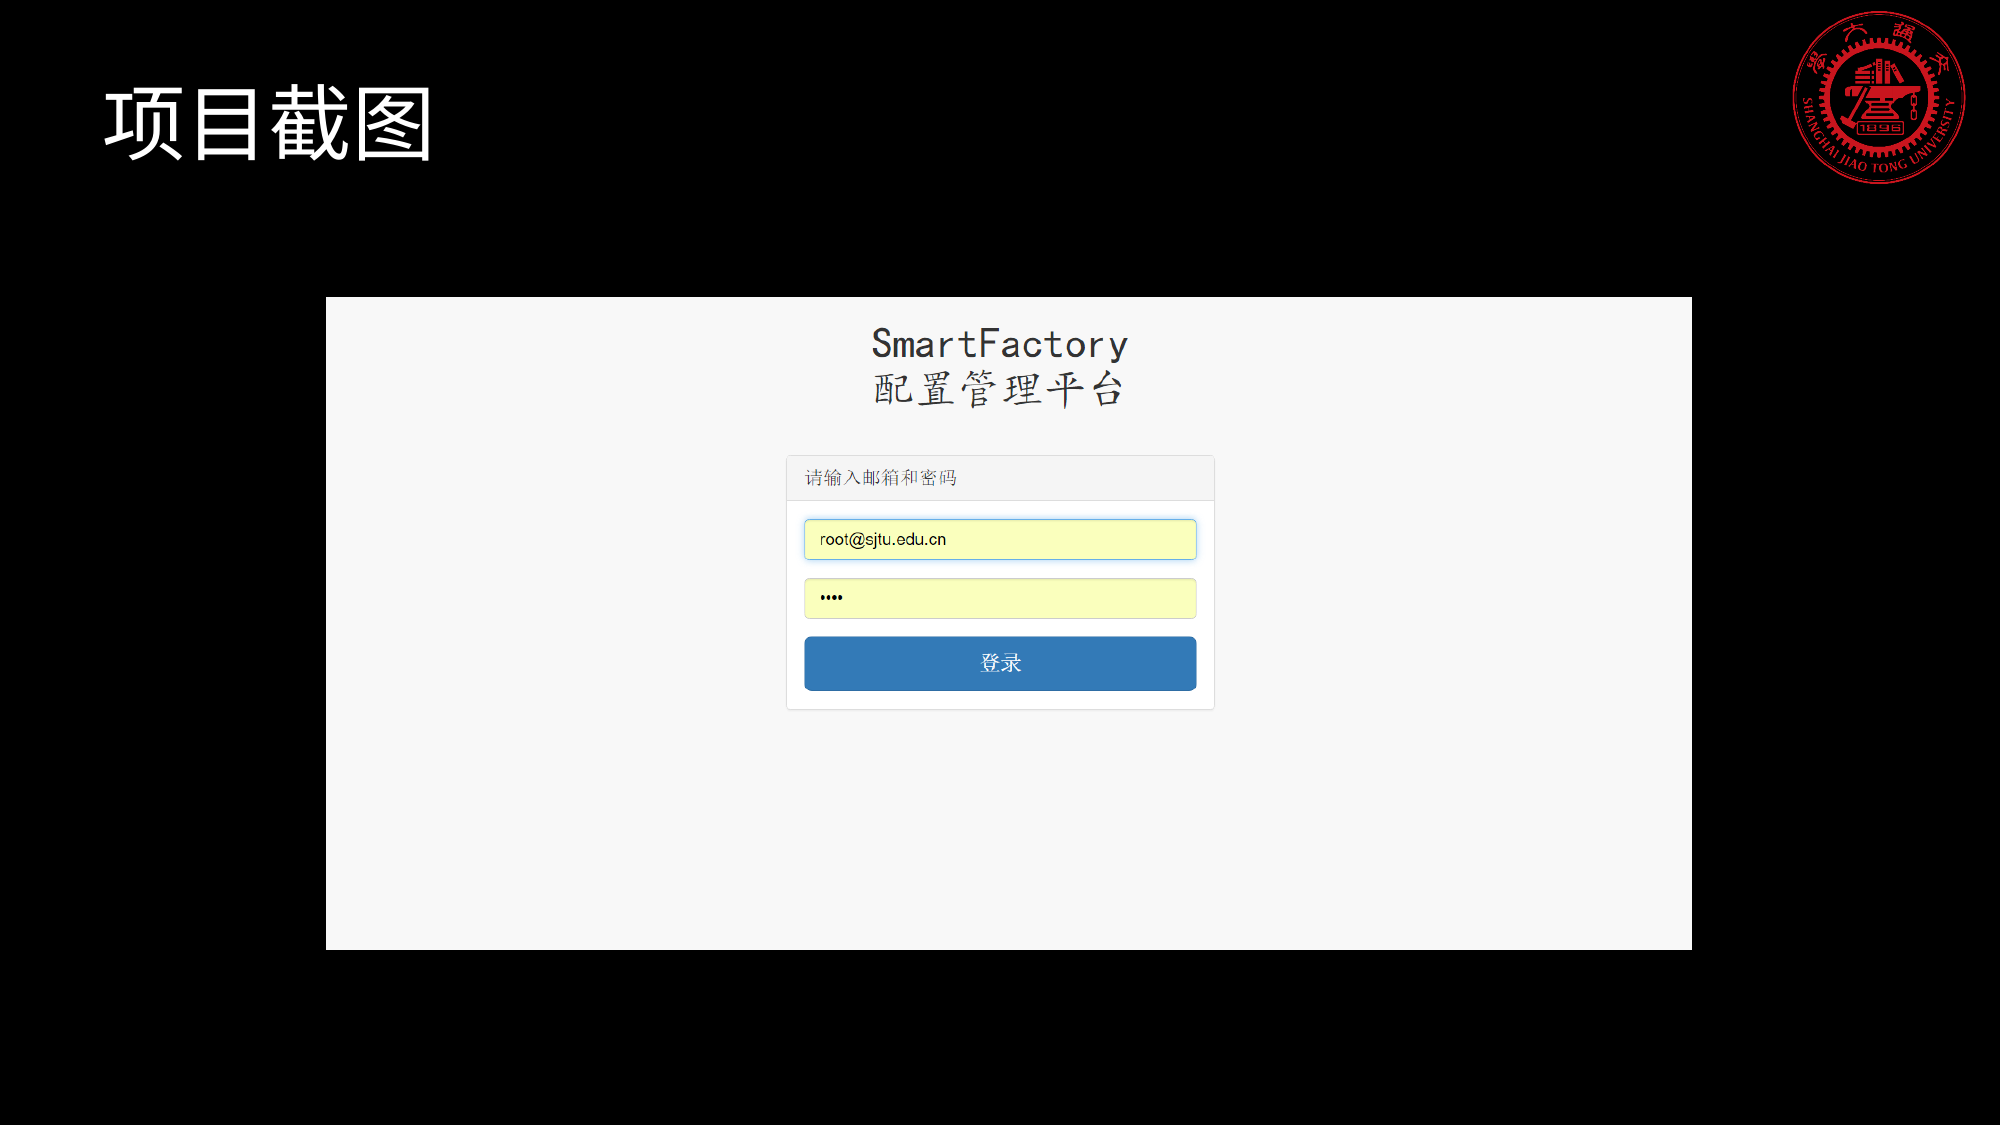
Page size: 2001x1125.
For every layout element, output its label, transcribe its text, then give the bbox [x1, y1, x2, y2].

picture [326, 297, 1692, 950]
picture [1781, 0, 1976, 193]
text_box 项目截图 [87, 63, 451, 179]
